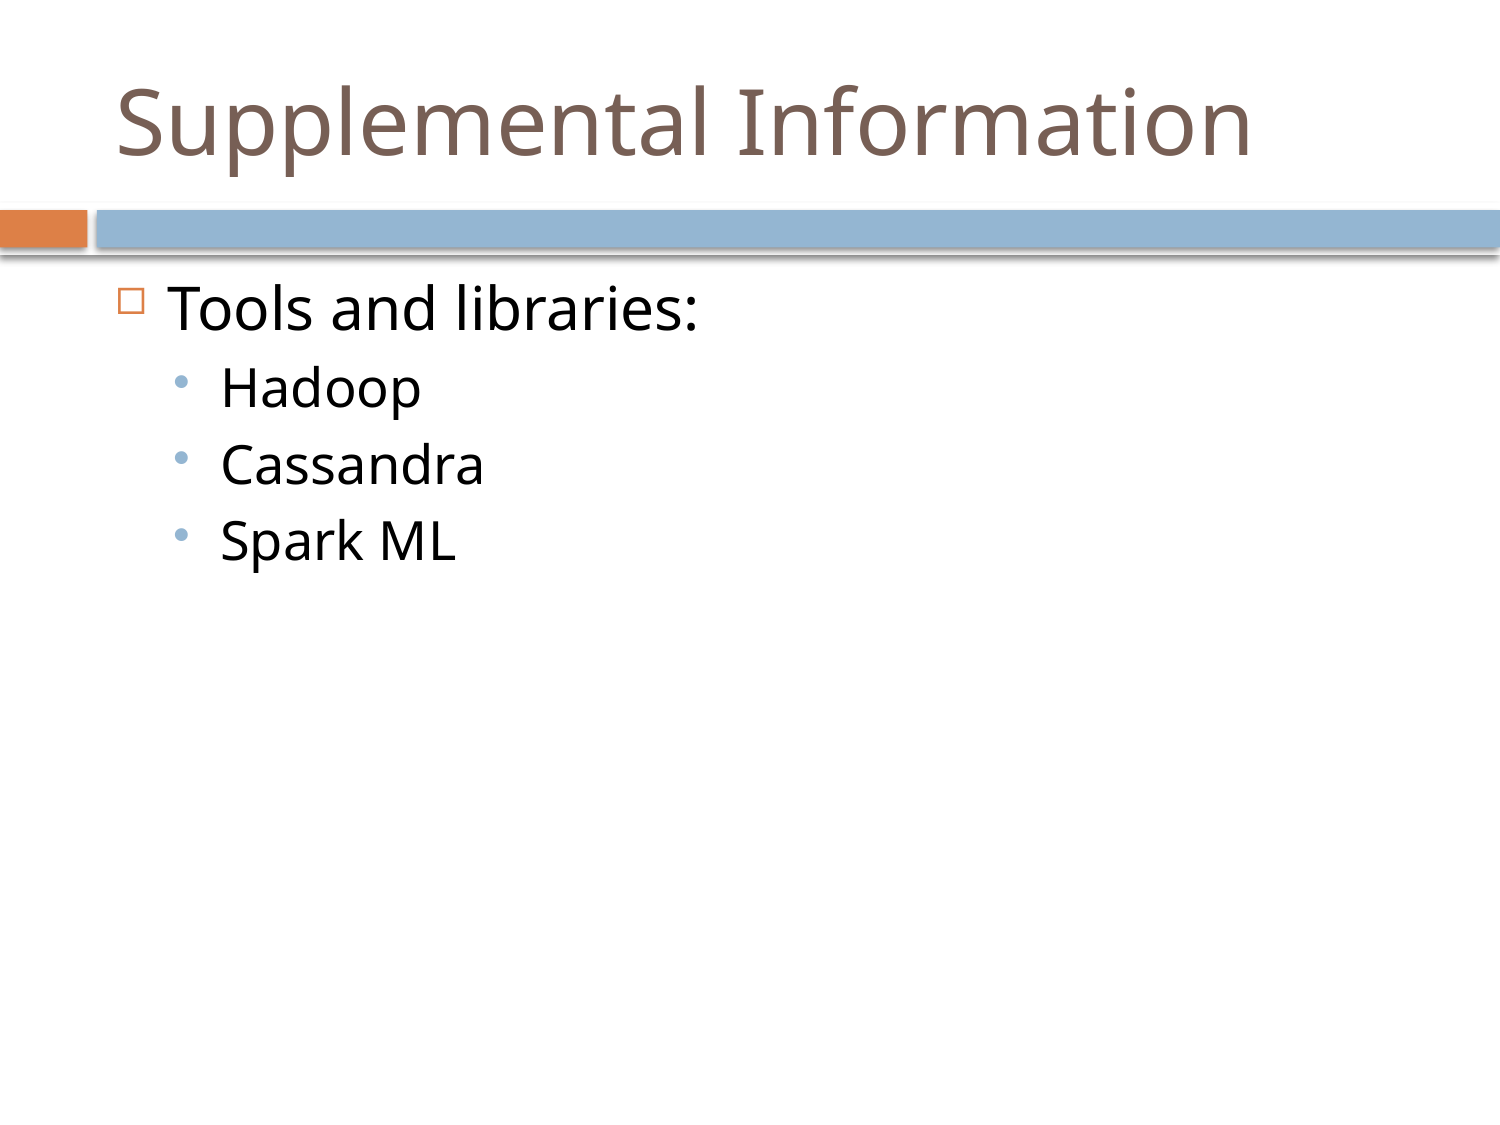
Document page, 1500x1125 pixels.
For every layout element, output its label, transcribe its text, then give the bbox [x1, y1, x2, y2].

list Tools and libraries: Hadoop Cassandra Spark ML [100, 262, 1438, 1000]
title Supplemental Information [100, 37, 1438, 200]
